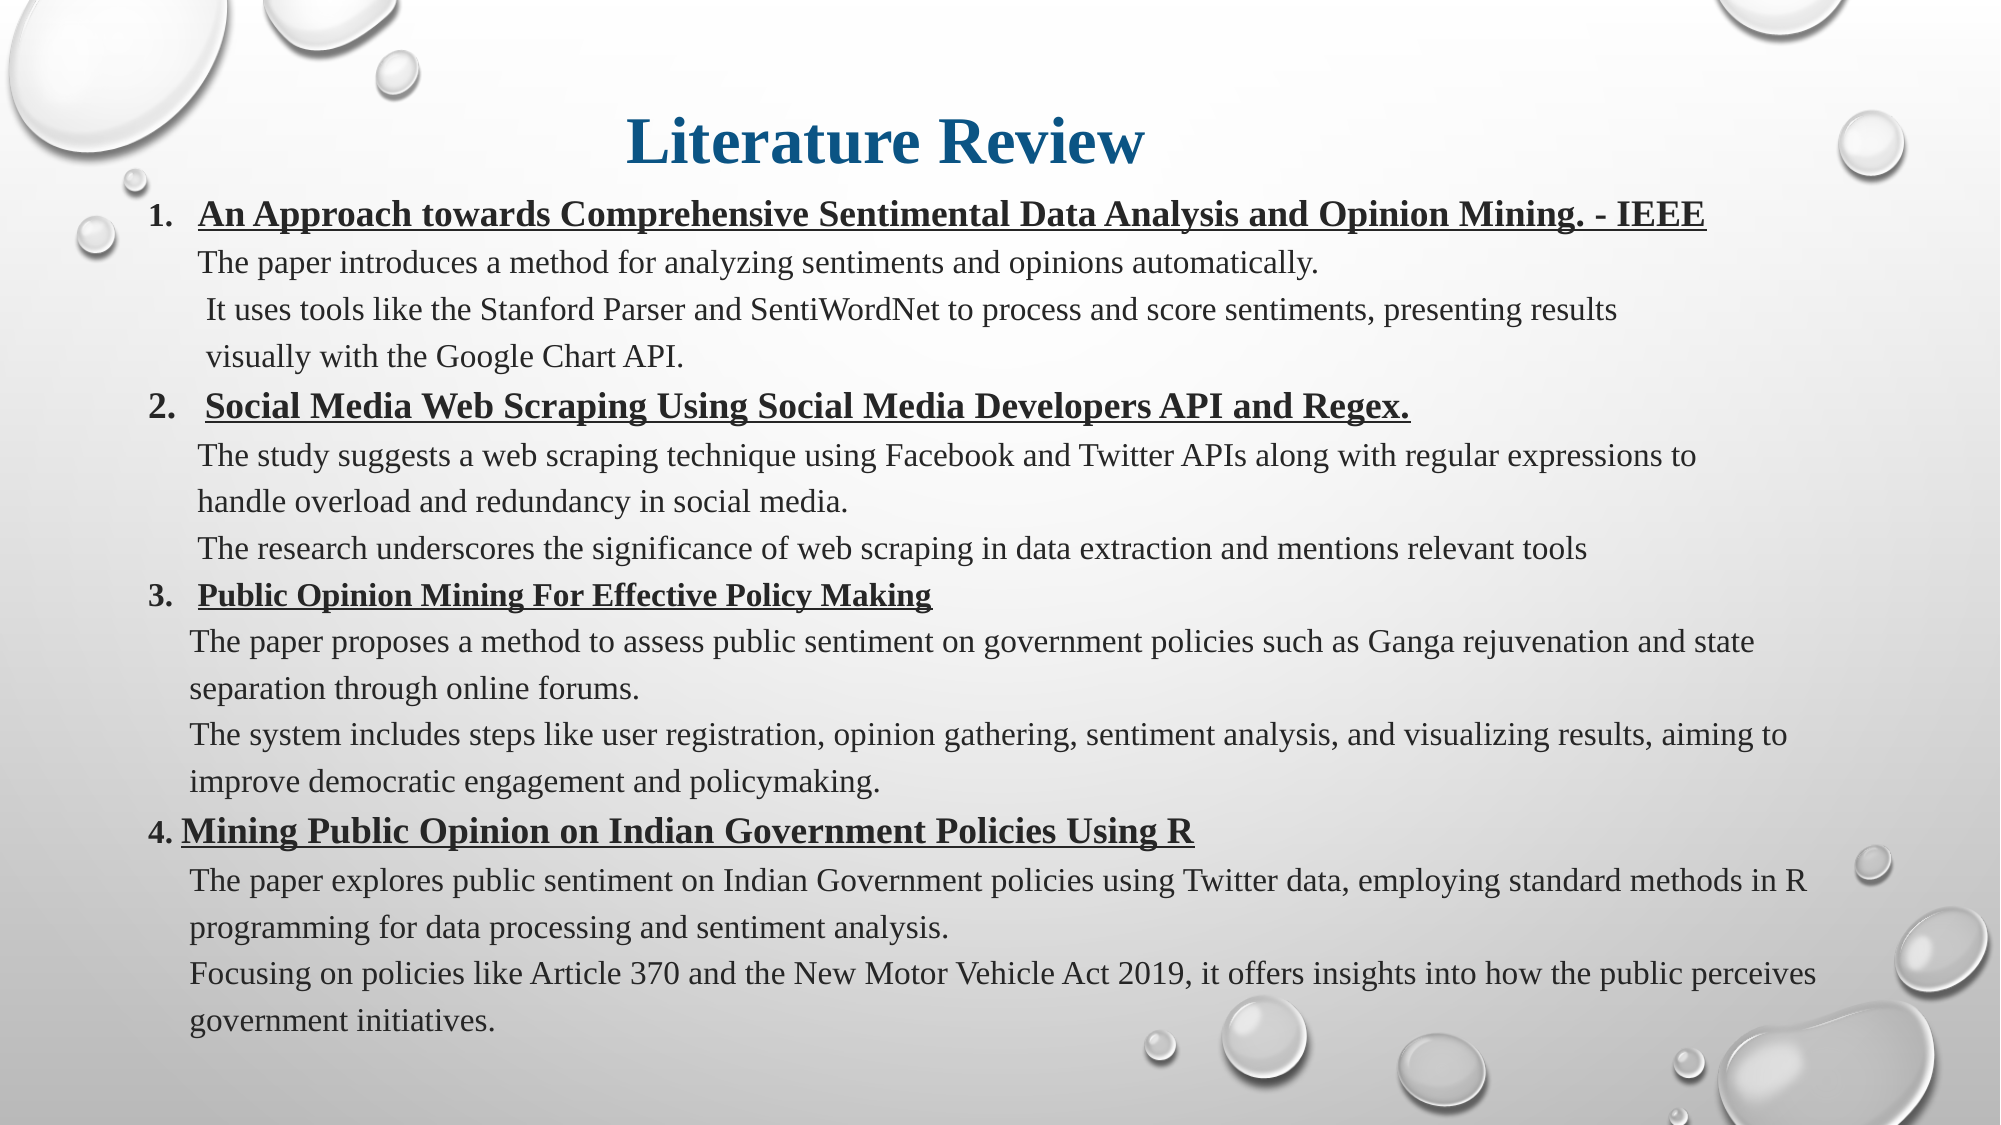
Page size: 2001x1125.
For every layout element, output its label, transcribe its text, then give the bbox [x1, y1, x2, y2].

picture [0, 0, 2000, 1125]
text_box Literature Review [610, 89, 1162, 185]
text_box 1. An Approach towards Comprehensive Sentimental Data Analysis and Opinion Mining. - IEEE The paper introduces a method for analyzing sentiments and opinions automatically. It uses tools like the Stanford Parser and SentiWordNet to process and score sentiments, presenting results visually with the Google Chart API. 2. Social Media Web Scraping Using Social Media Developers API and Regex. The study suggests a web scraping technique using Facebook and Twitter APIs along with regular expressions to handle overload and redundancy in social media. The research underscores the significance of web scraping in data extraction and mentions relevant tools 3. Public Opinion Mining For Effective Policy Making The paper proposes a method to assess public sentiment on government policies such as Ganga rejuvenation and state separation through online forums. The system includes steps like user registration, opinion gathering, sentiment analysis, and visualizing results, aiming to improve democratic engagement and policymaking. 4. Mining Public Opinion on Indian Government Policies Using R The paper explores public sentiment on Indian Government policies using Twitter data, employing standard methods in R programming for data processing and sentiment analysis. Focusing on policies like Article 370 and the New Motor Vehicle Act 2019, it offers insights into how the public perceives government initiatives. [133, 181, 1875, 1090]
